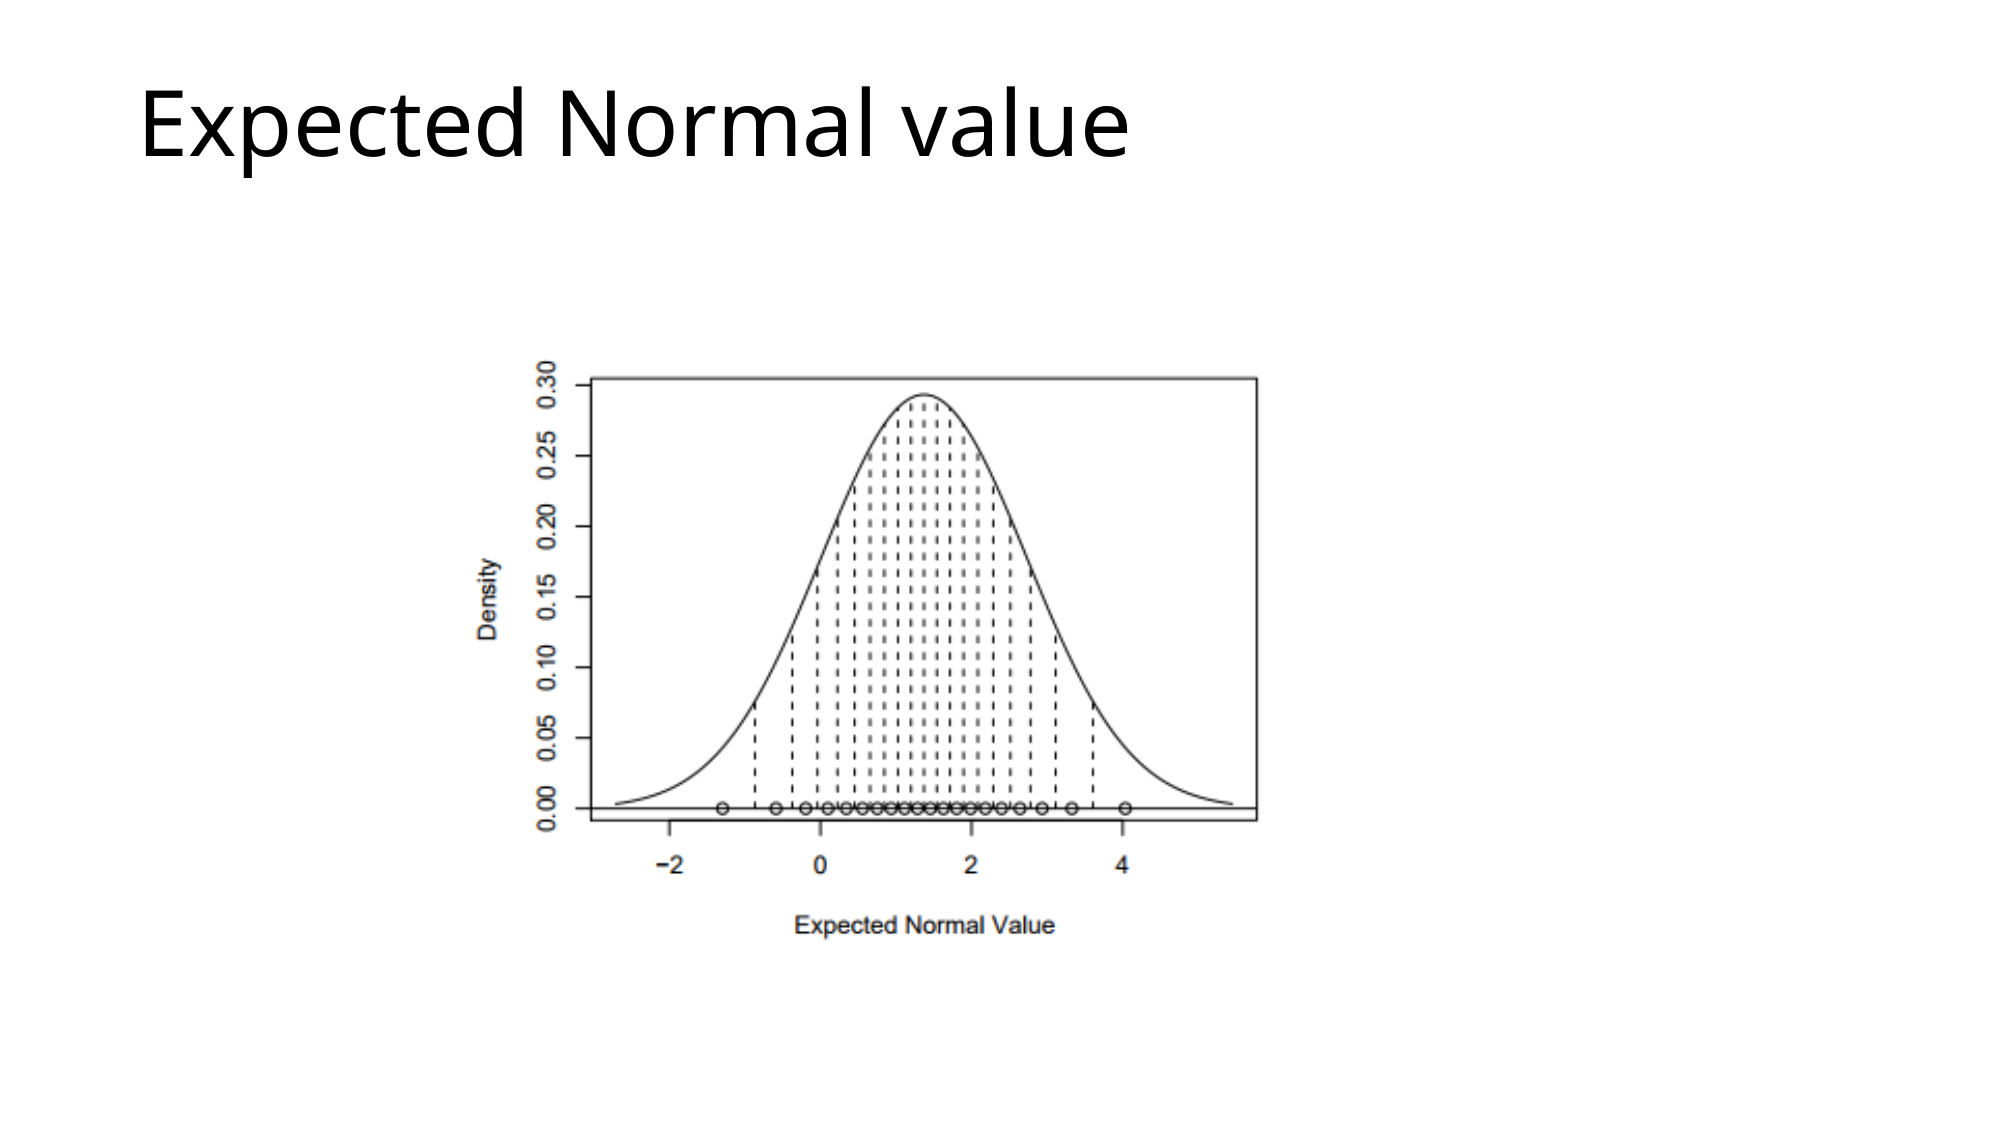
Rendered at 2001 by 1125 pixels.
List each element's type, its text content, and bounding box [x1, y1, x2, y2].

title Expected Normal value [122, 59, 1863, 194]
picture [402, 306, 1362, 986]
